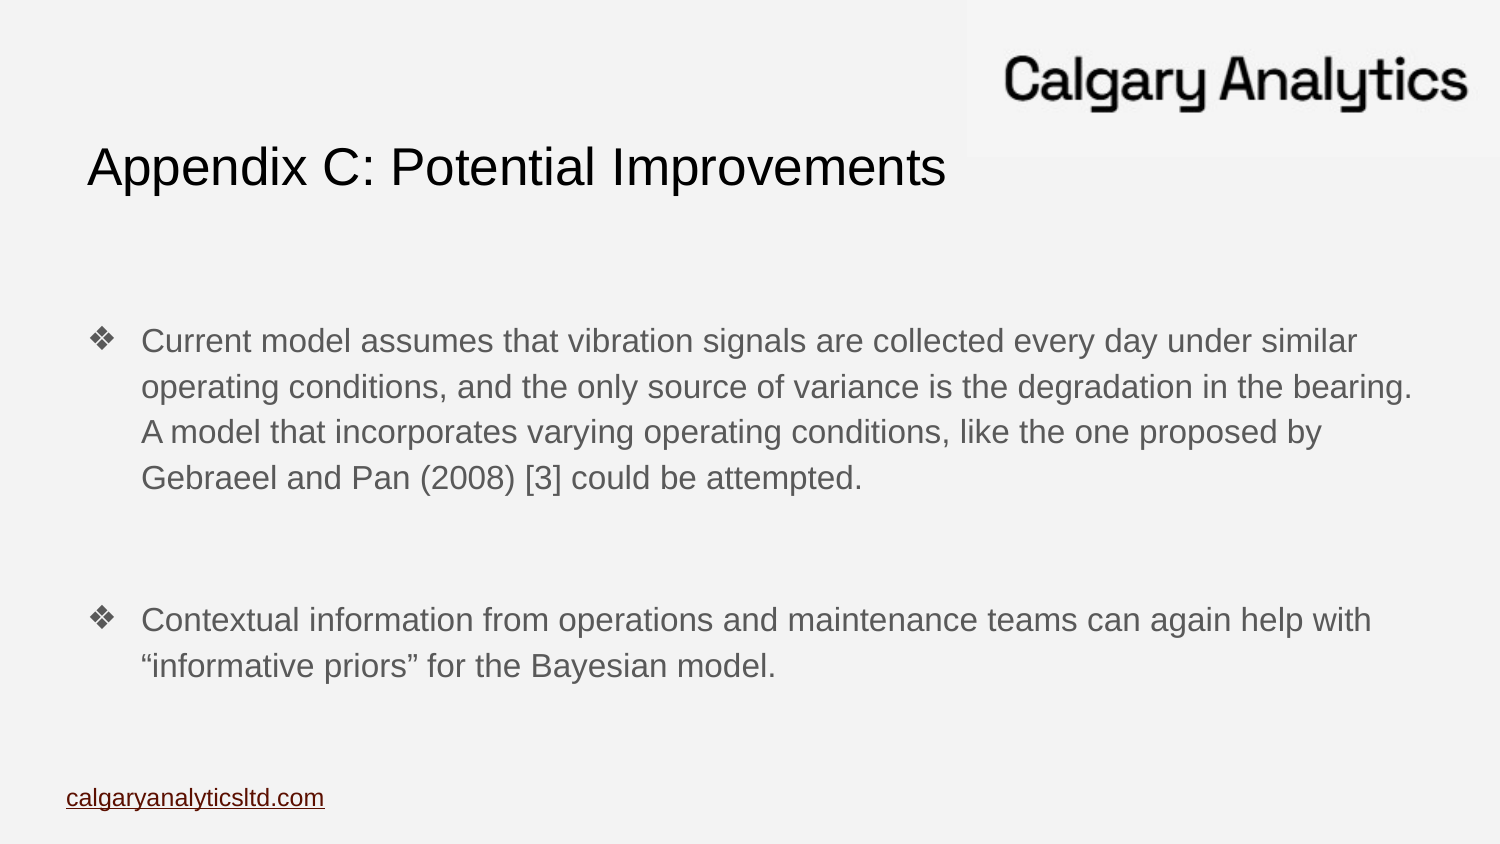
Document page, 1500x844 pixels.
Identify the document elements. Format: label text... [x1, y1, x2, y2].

list Current model assumes that vibration signals are collected every day under similar operating conditions, and the only source of variance is the degradation in the bearing. A model that incorporates varying operating conditions, like the one proposed by Gebraeel and Pan (2008) [3] could be attempted. Contextual information from operations and maintenance teams can again help with “informative priors” for the Bayesian model. [51, 297, 1449, 820]
title Appendix C: Potential Improvements [71, 117, 1380, 212]
picture [966, 0, 1500, 157]
text_box calgaryanalyticsltd.com [51, 766, 511, 801]
